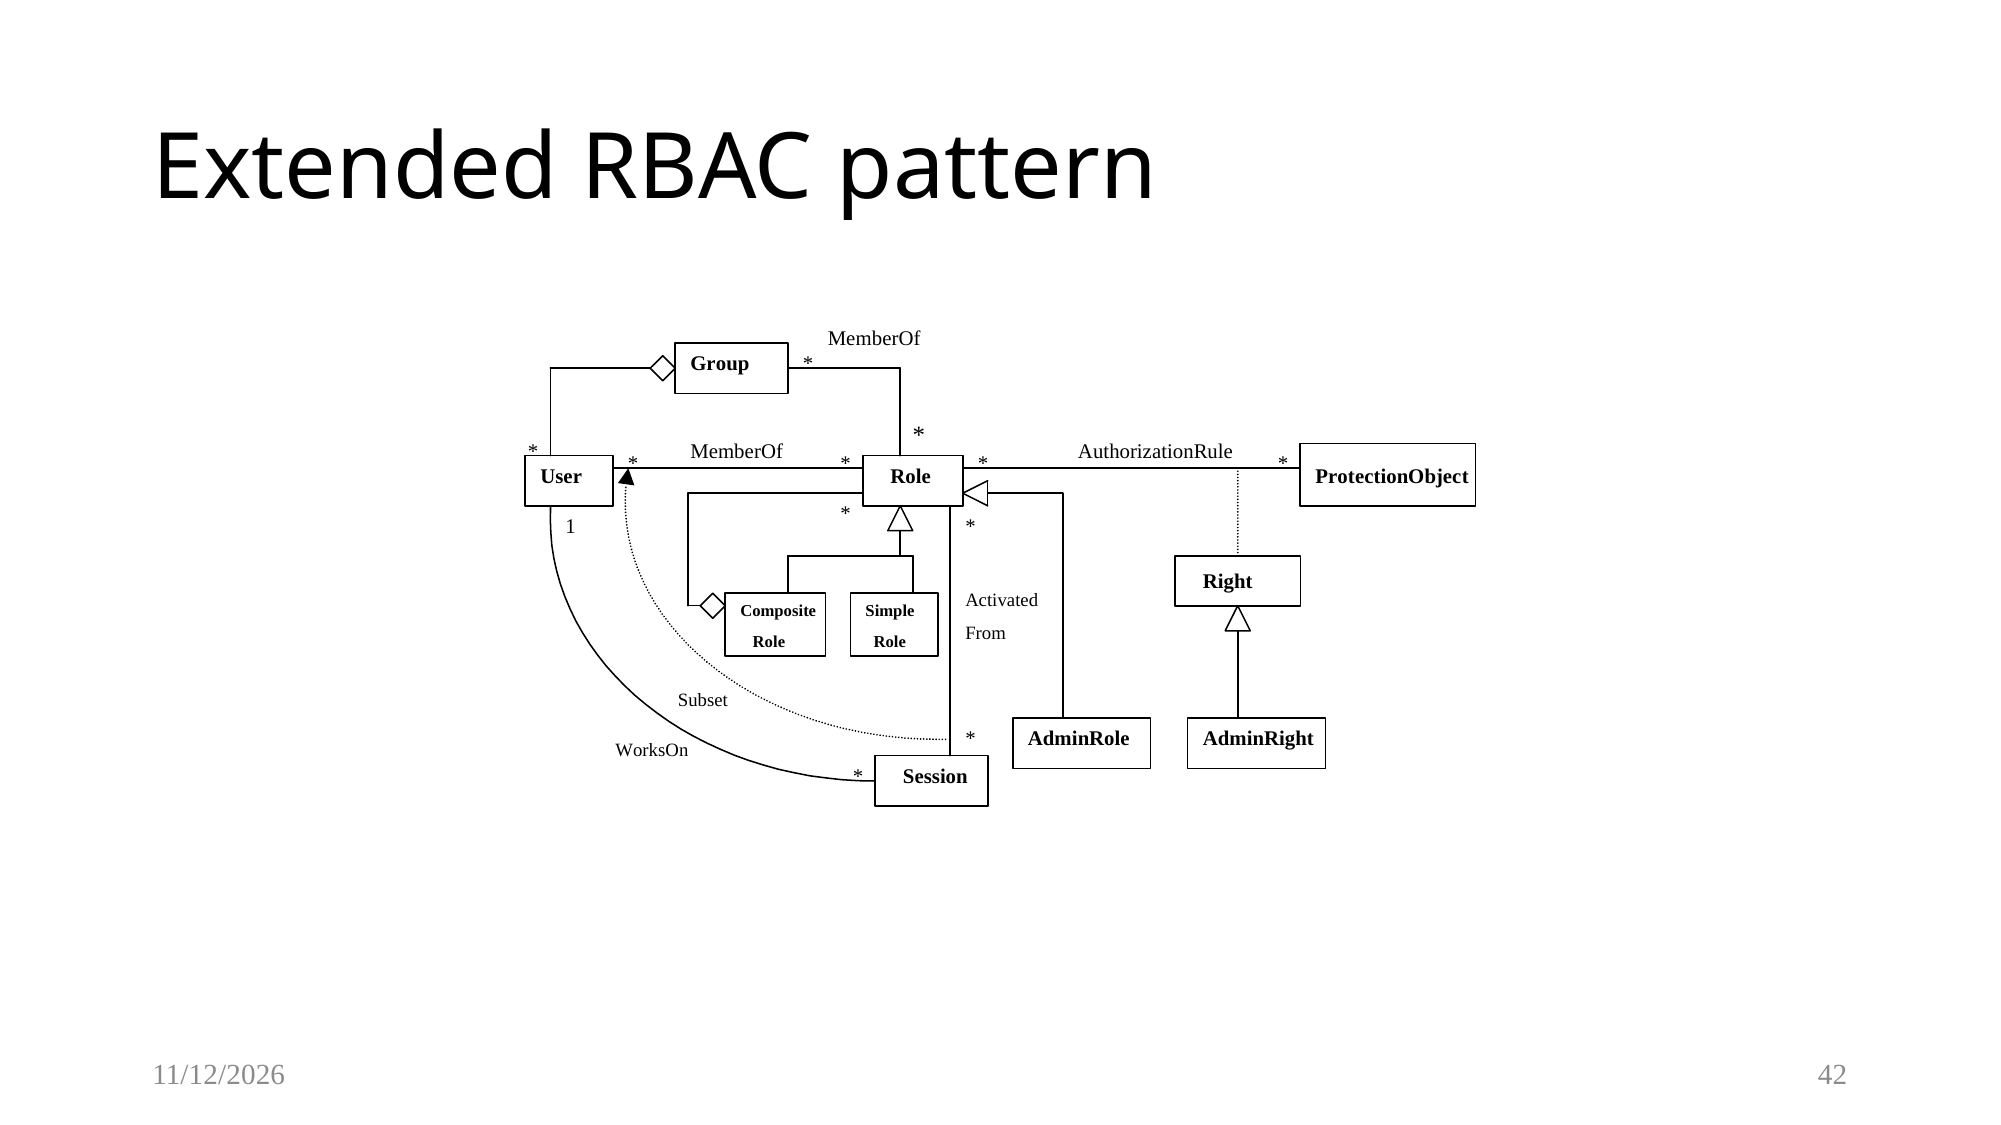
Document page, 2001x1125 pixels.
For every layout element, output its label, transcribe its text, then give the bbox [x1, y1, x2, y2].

slide_number 42 [1412, 1042, 1863, 1103]
picture [511, 317, 1489, 808]
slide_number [137, 1042, 588, 1103]
title Extended RBAC pattern [137, 59, 1863, 278]
